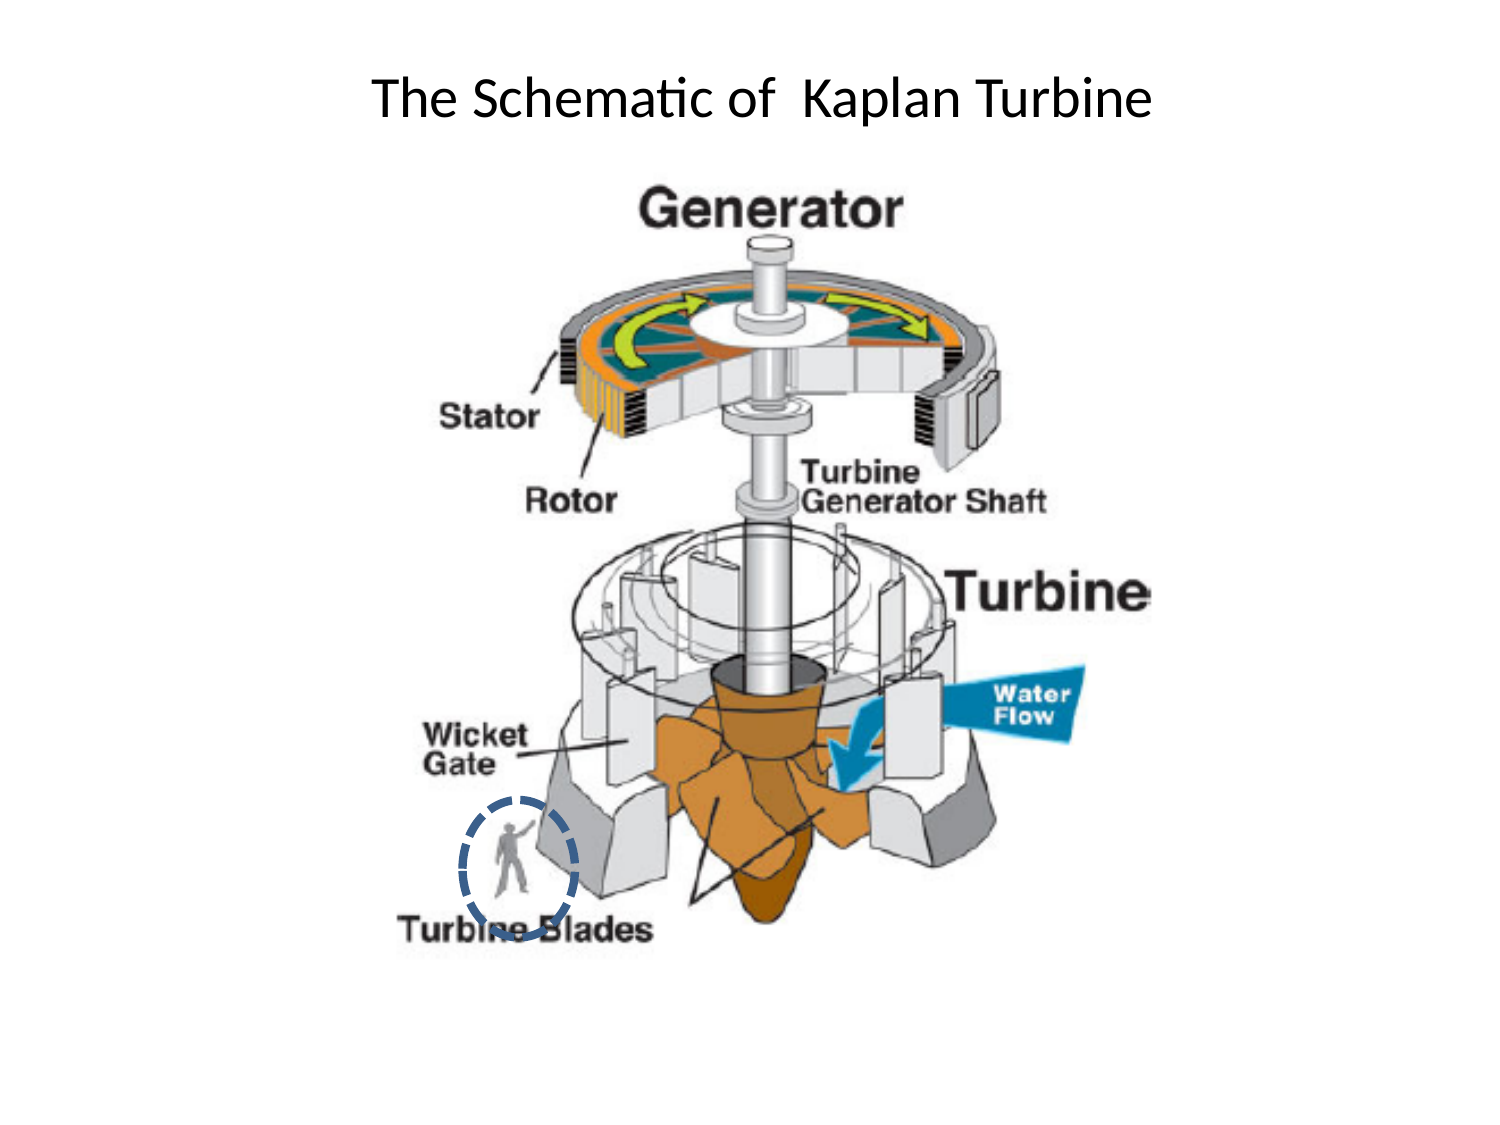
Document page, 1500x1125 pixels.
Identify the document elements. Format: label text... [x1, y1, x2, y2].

title The Schematic of Kaplan Turbine [125, 0, 1400, 188]
picture [349, 137, 1213, 1076]
